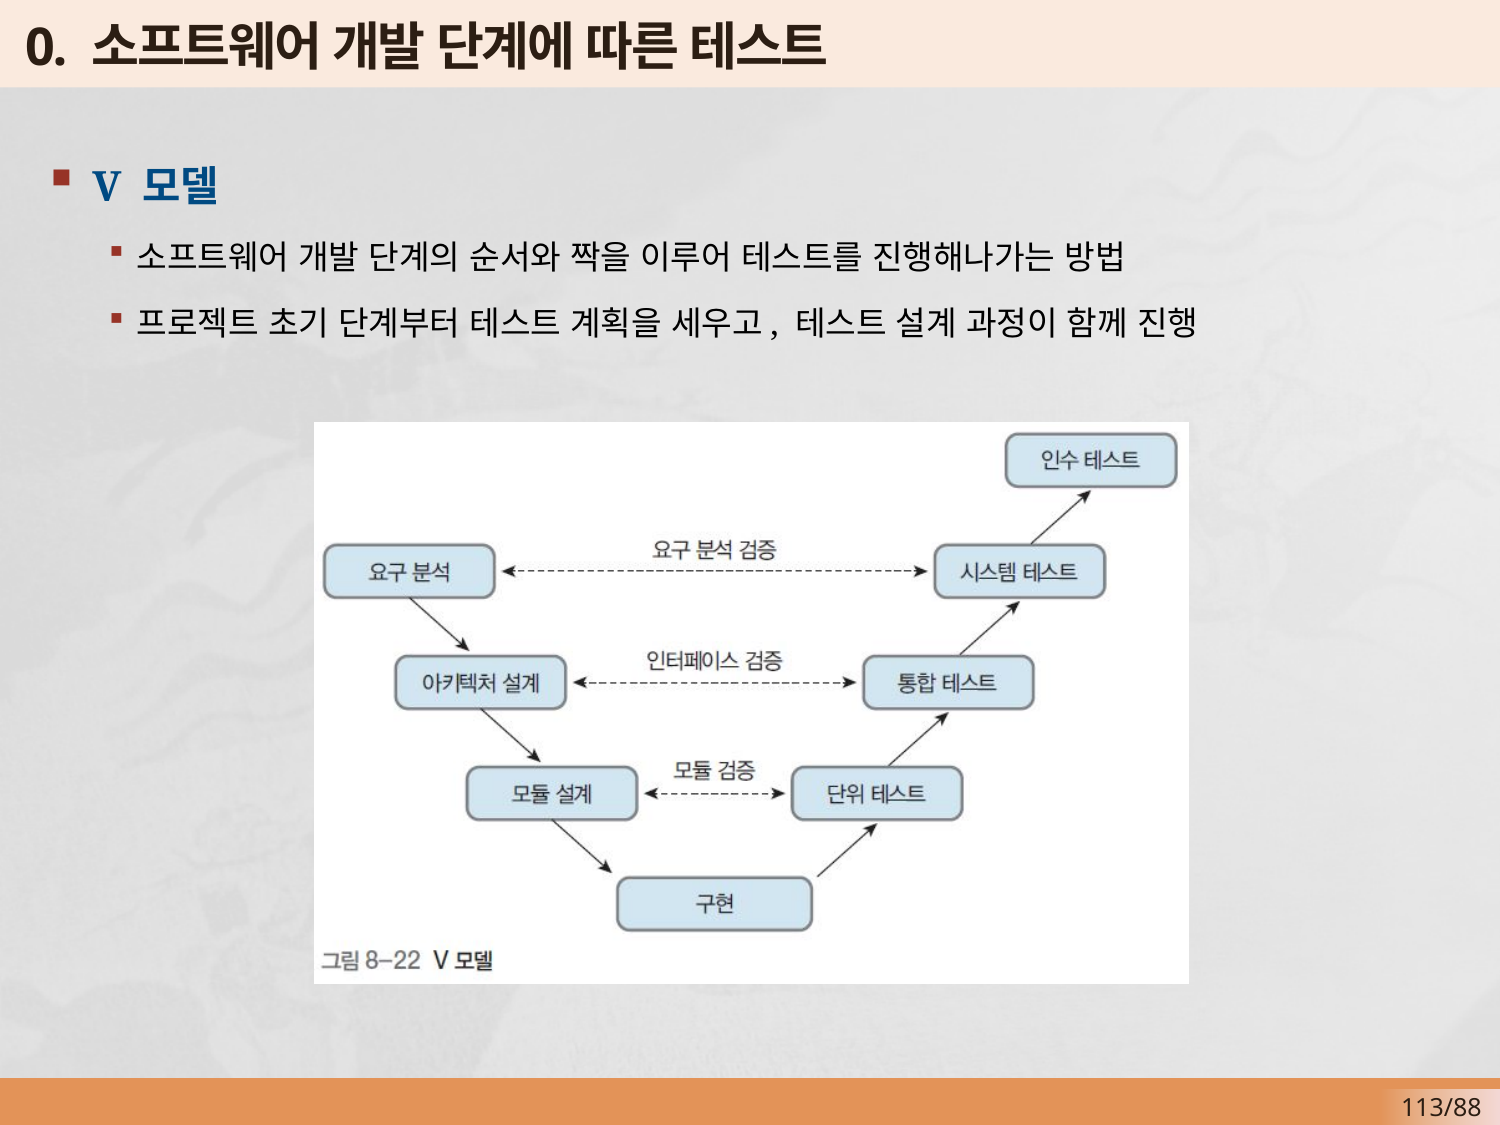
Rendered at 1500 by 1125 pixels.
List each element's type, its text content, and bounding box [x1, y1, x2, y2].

list V 모델 소프트웨어 개발 단계의 순서와 짝을 이루어 테스트를 진행해나가는 방법 프로젝트 초기 단계부터 테스트 계획을 세우고, 테스트 설계 과정이 함께 진행 [19, 126, 1490, 1057]
title 0. 소프트웨어 개발 단계에 따른 테스트 [10, 5, 1467, 84]
picture [314, 422, 1189, 984]
